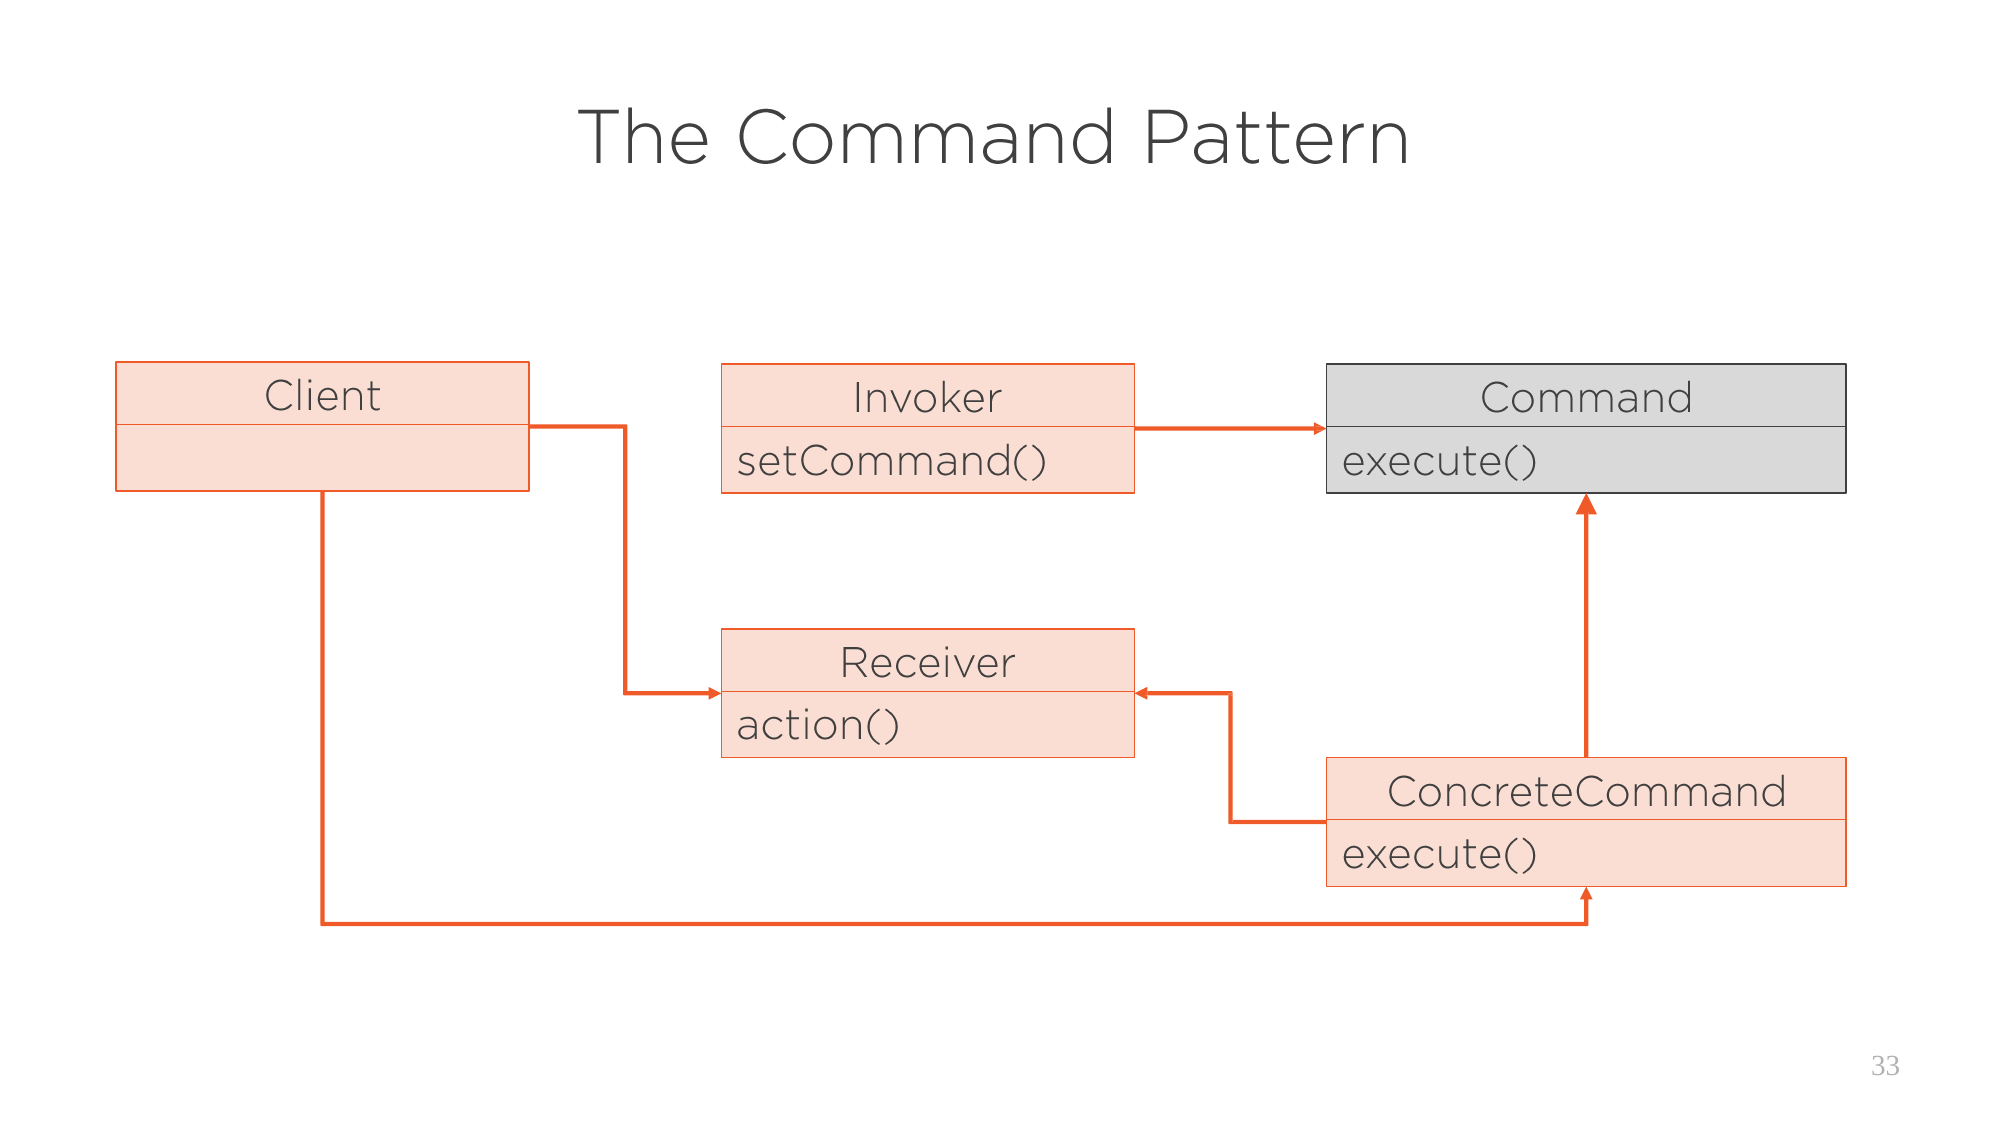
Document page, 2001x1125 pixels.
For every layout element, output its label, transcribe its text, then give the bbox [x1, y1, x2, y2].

text_box [320, 500, 1593, 927]
slide_number 33 [1440, 1046, 1900, 1103]
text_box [114, 361, 531, 493]
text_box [1325, 756, 1848, 888]
text_box [1575, 502, 1597, 755]
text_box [1325, 363, 1848, 495]
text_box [720, 363, 1136, 495]
text_box [1140, 422, 1320, 435]
text_box [1140, 686, 1320, 825]
picture [574, 89, 1456, 181]
text_box [535, 424, 715, 700]
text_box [720, 627, 1136, 759]
